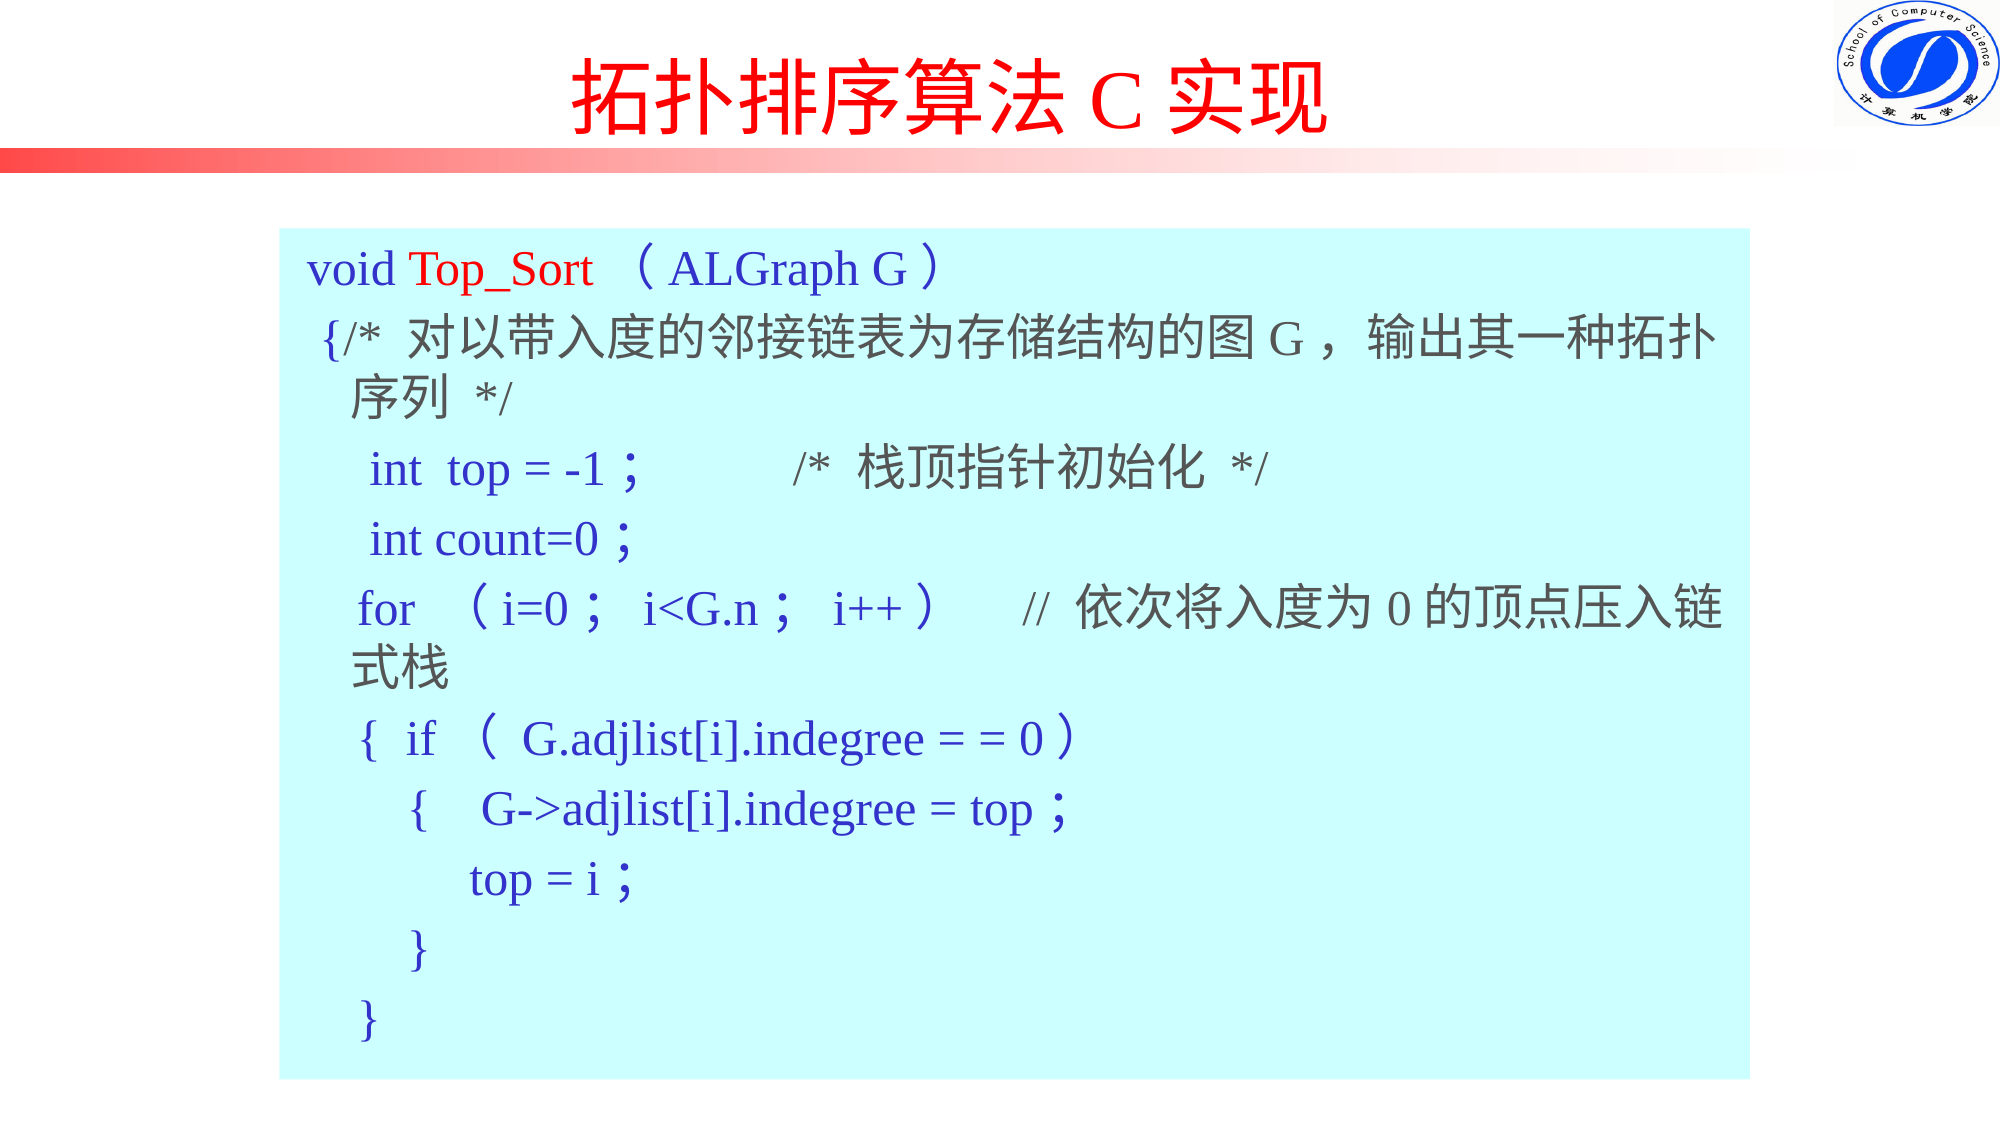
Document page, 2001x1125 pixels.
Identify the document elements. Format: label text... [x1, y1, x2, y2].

picture [1834, 0, 2000, 126]
text_box 拓扑排序算法C实现 [249, 42, 1651, 153]
text_box void Top_Sort（ALGraph G） {/* 对以带入度的邻接链表为存储结构的图G，输出其一种拓扑序列 */ int top = -1； /* 栈顶指针初始化 */ int count=0； for （i=0；i<G.n；i++） // 依次将入度为0的顶点压入链式栈 { if（ G.adjlist[i].indegree = = 0） { G->adjlist[i].indegree = top； top = i； } } [279, 228, 1750, 1080]
